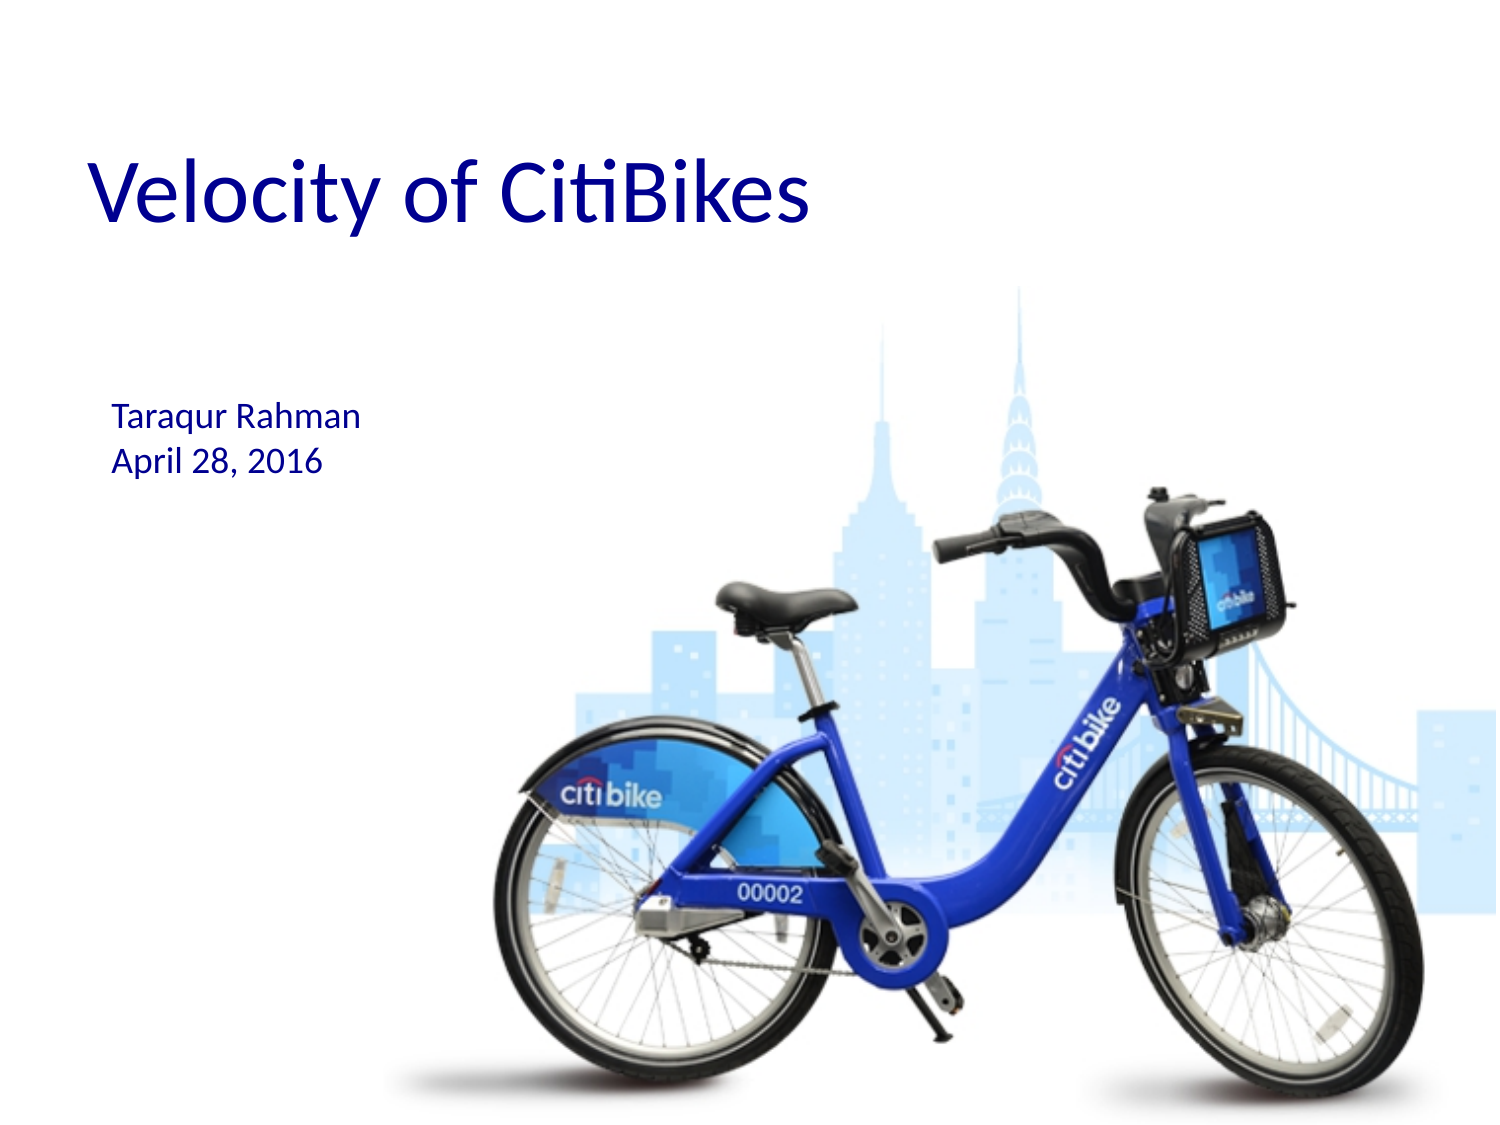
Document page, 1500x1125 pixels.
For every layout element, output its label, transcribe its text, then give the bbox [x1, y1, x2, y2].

text_box Taraqur Rahman April 28, 2016 [96, 383, 378, 489]
title Velocity of CitiBikes [72, 65, 937, 307]
picture [383, 286, 1496, 1125]
